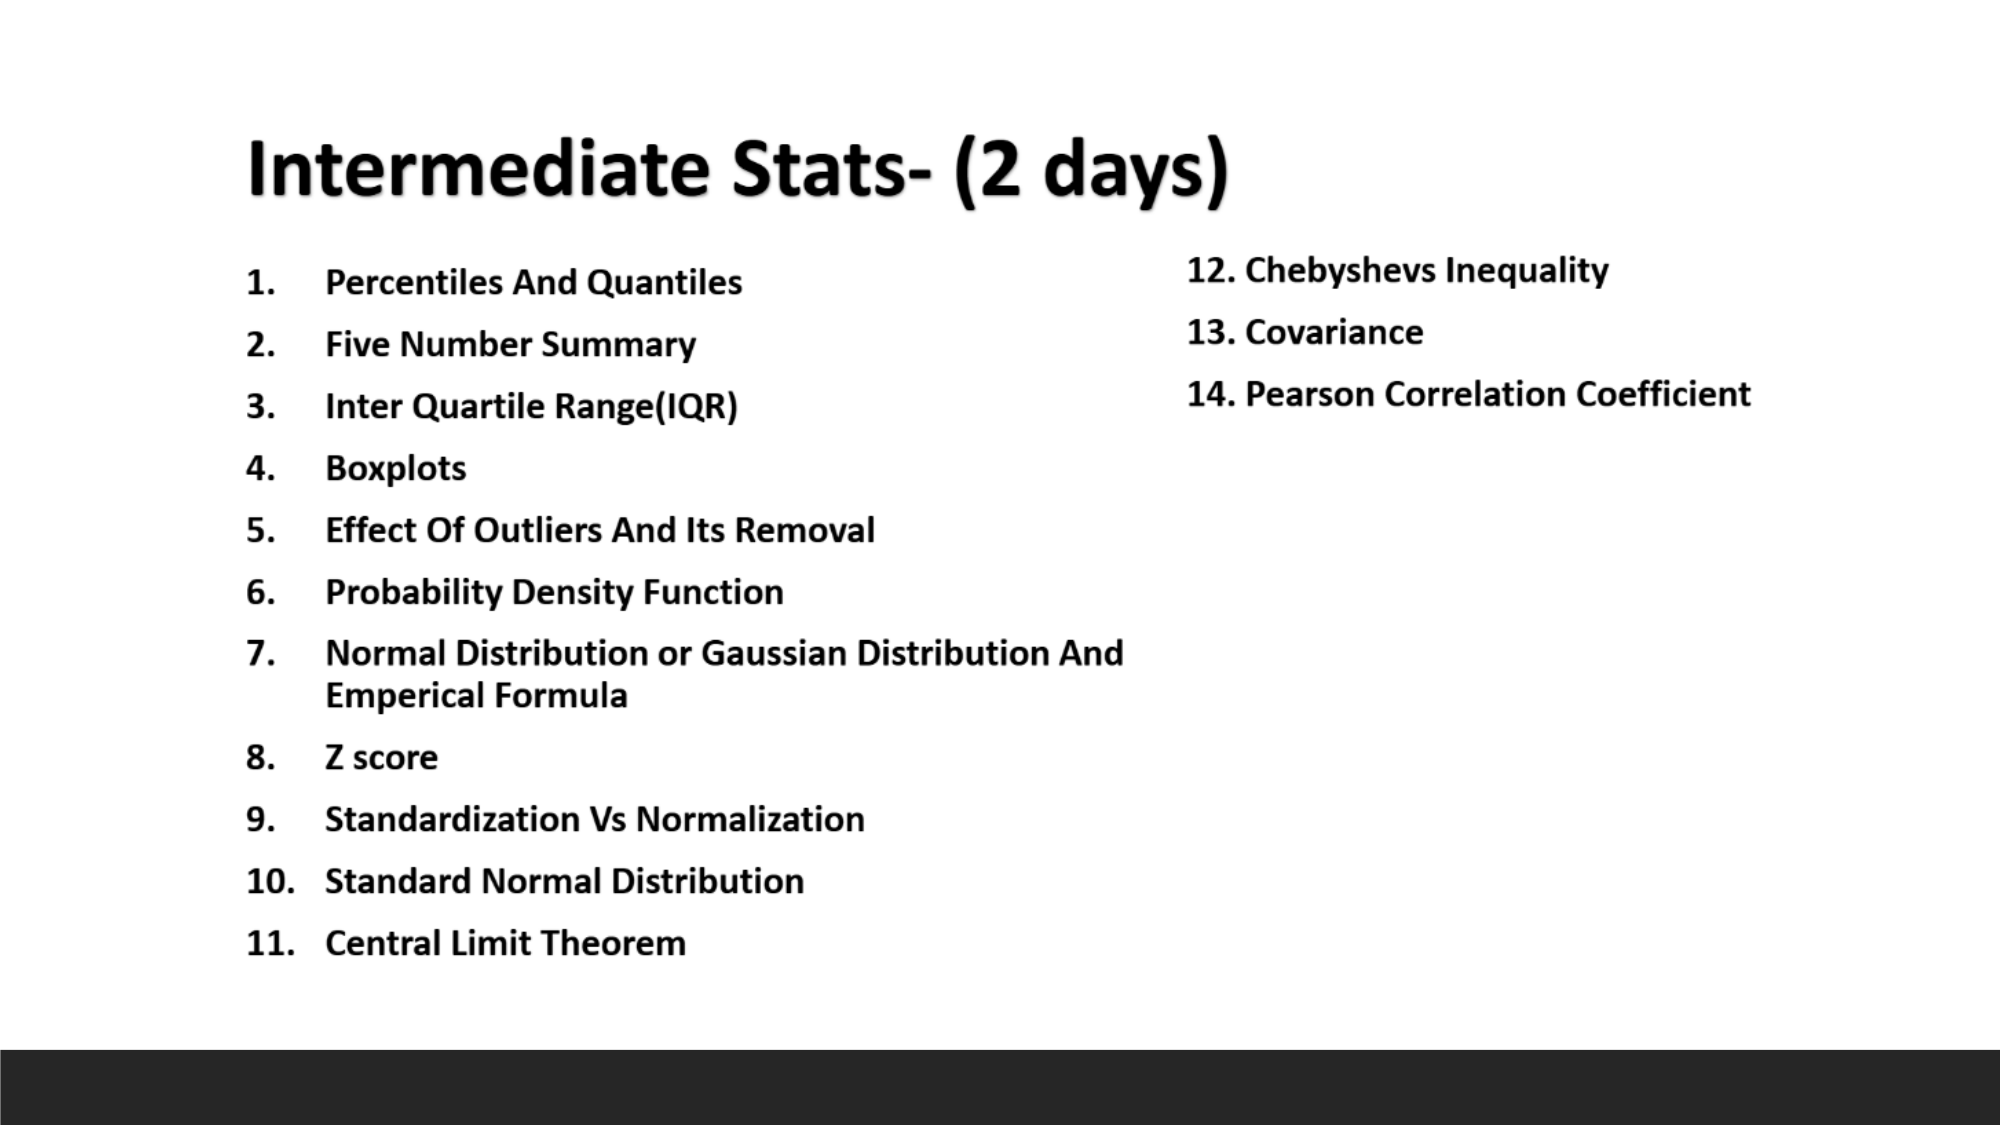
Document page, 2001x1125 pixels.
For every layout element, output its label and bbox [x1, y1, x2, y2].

picture [170, 95, 1792, 999]
